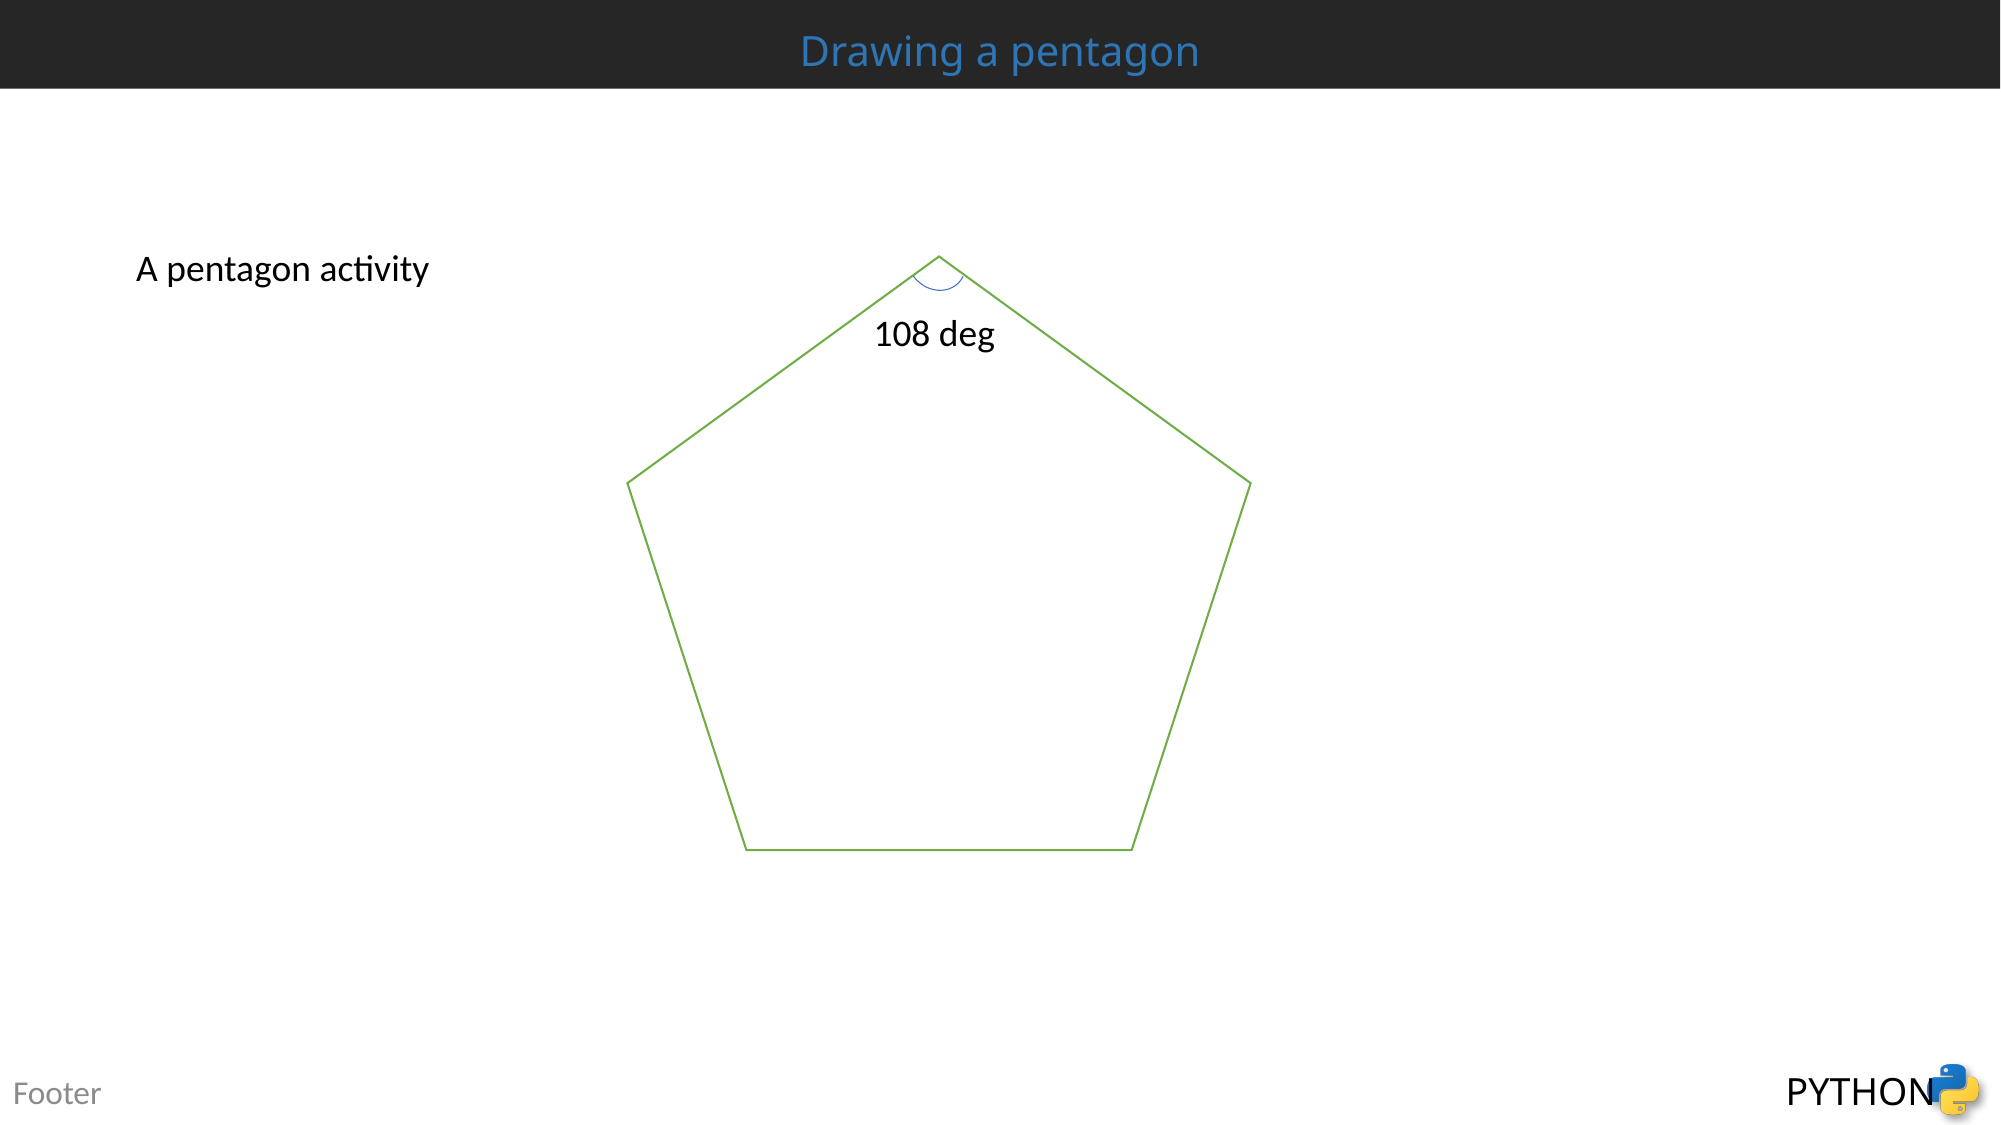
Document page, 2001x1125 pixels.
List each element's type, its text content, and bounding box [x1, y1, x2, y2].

text_box 108 deg [858, 301, 1045, 362]
picture [1927, 1064, 1979, 1115]
text_box A pentagon activity [121, 236, 445, 297]
text_box [626, 314, 1252, 852]
footer Footer [0, 1061, 1418, 1122]
title Drawing a pentagon [121, 20, 1879, 86]
text_box [876, 255, 1002, 301]
text_box [912, 259, 964, 291]
